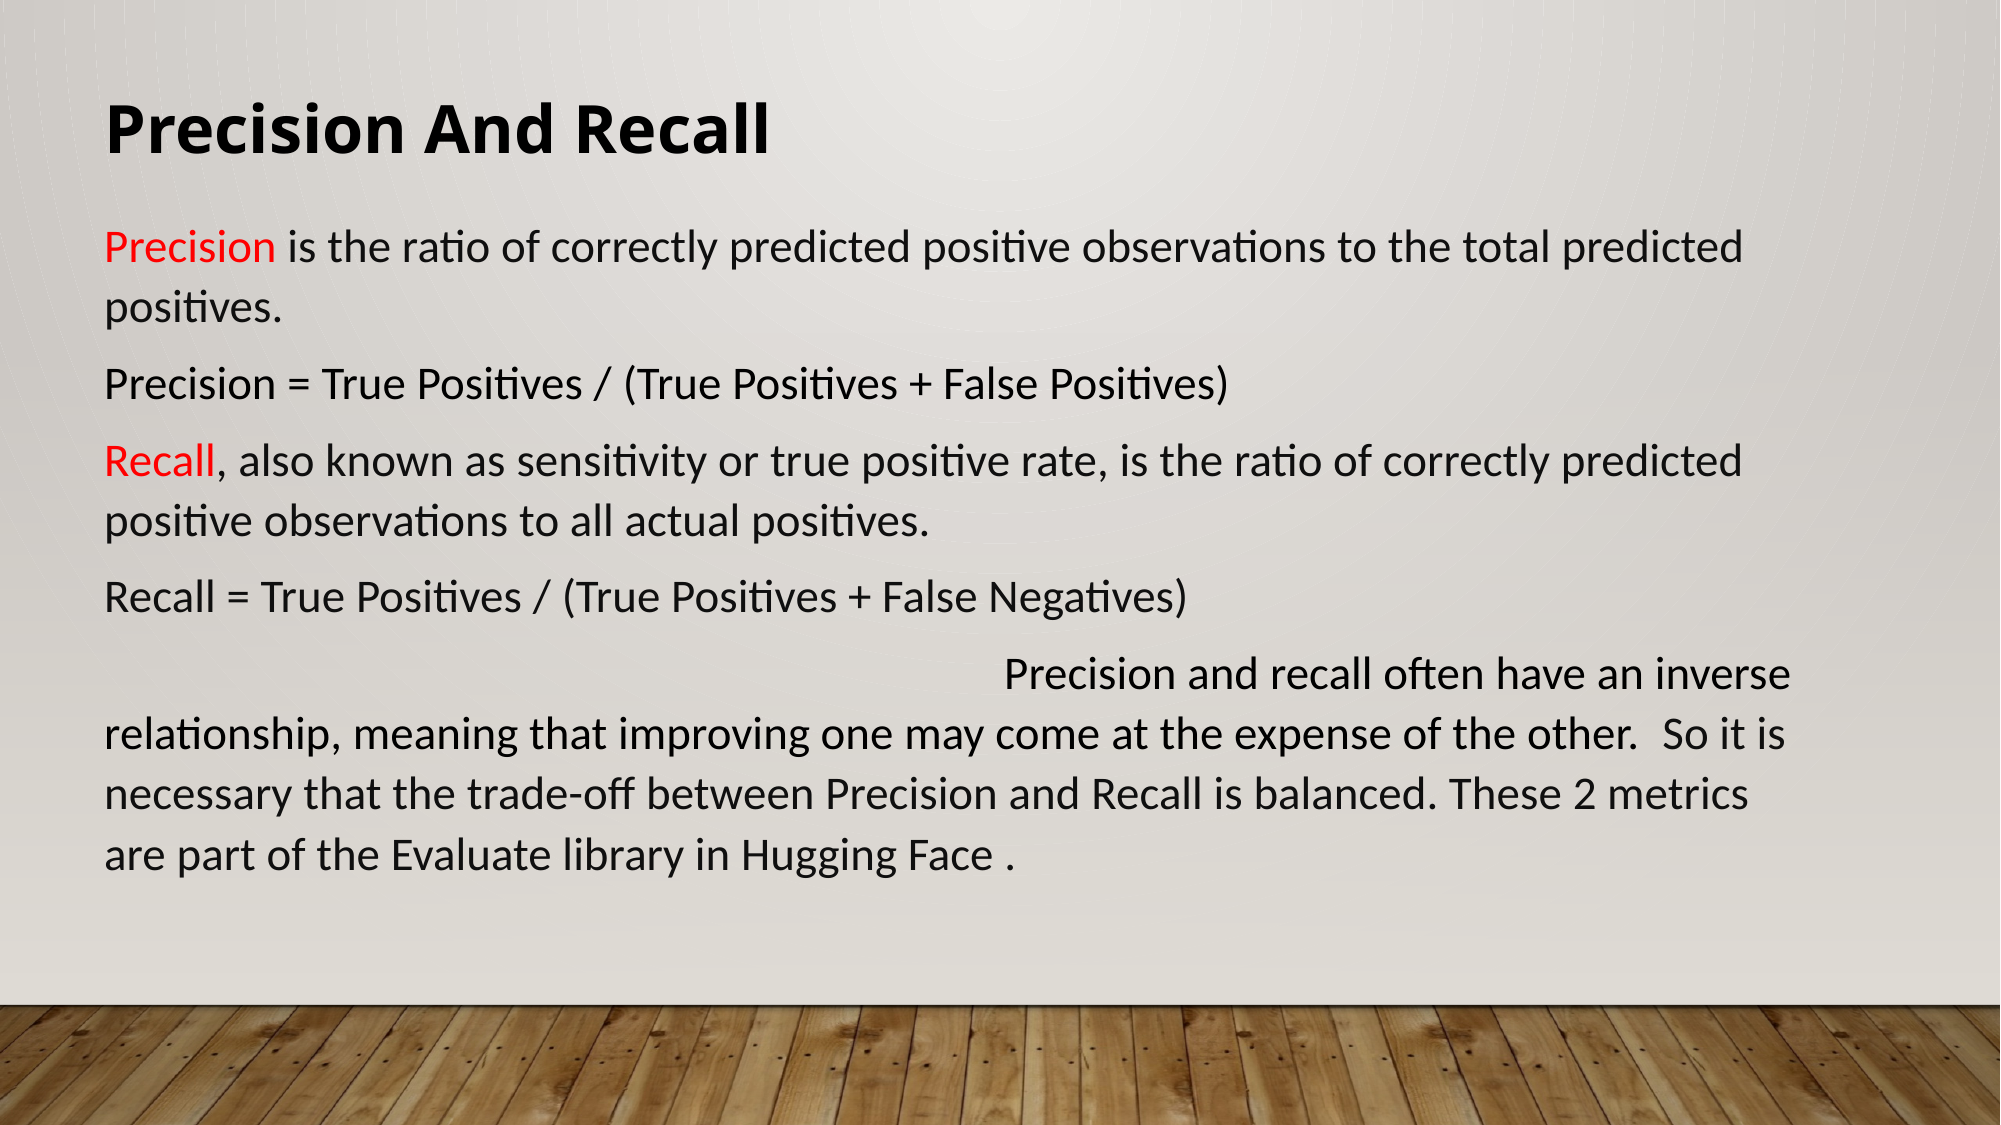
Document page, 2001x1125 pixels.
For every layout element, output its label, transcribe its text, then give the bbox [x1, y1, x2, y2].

text_box Precision And Recall Precision is the ratio of correctly predicted positive observations to the total predicted positives. Precision = True Positives / (True Positives + False Positives) Recall, also known as sensitivity or true positive rate, is the ratio of correctly predicted positive observations to all actual positives. Recall = True Positives / (True Positives + False Negatives) Precision and recall often have an inverse relationship, meaning that improving one may come at the expense of the other. So it is necessary that the trade-off between Precision and Recall is balanced. These 2 metrics are part of the Evaluate library in Hugging Face . [89, 79, 1836, 1014]
picture [0, 1005, 2000, 1125]
